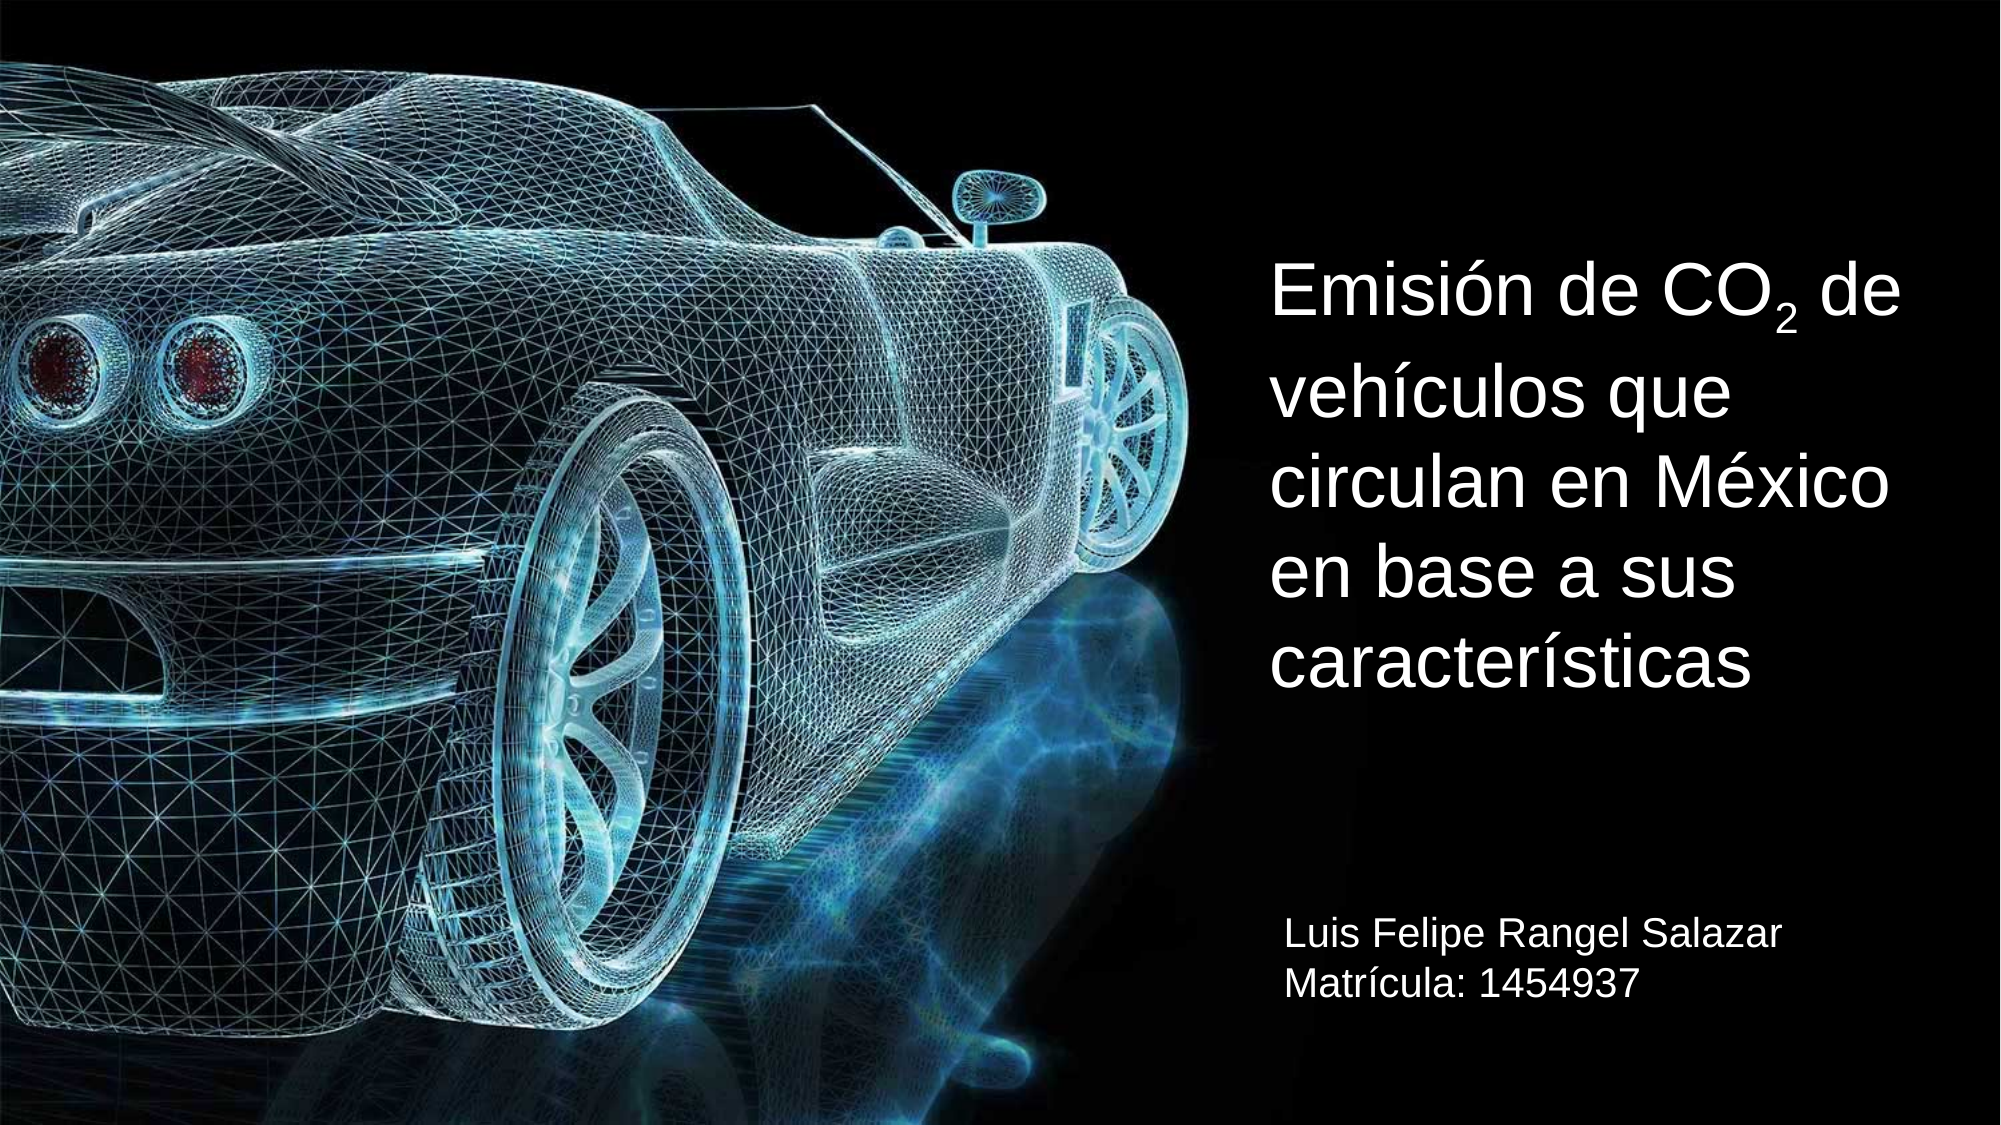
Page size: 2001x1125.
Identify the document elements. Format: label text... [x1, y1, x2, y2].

picture [0, 0, 2001, 1125]
text_box Emisión de CO2 de vehículos que circulan en México en base a sus características [1255, 232, 2000, 710]
text_box Luis Felipe Rangel Salazar Matrícula: 1454937 [1268, 898, 1856, 1014]
